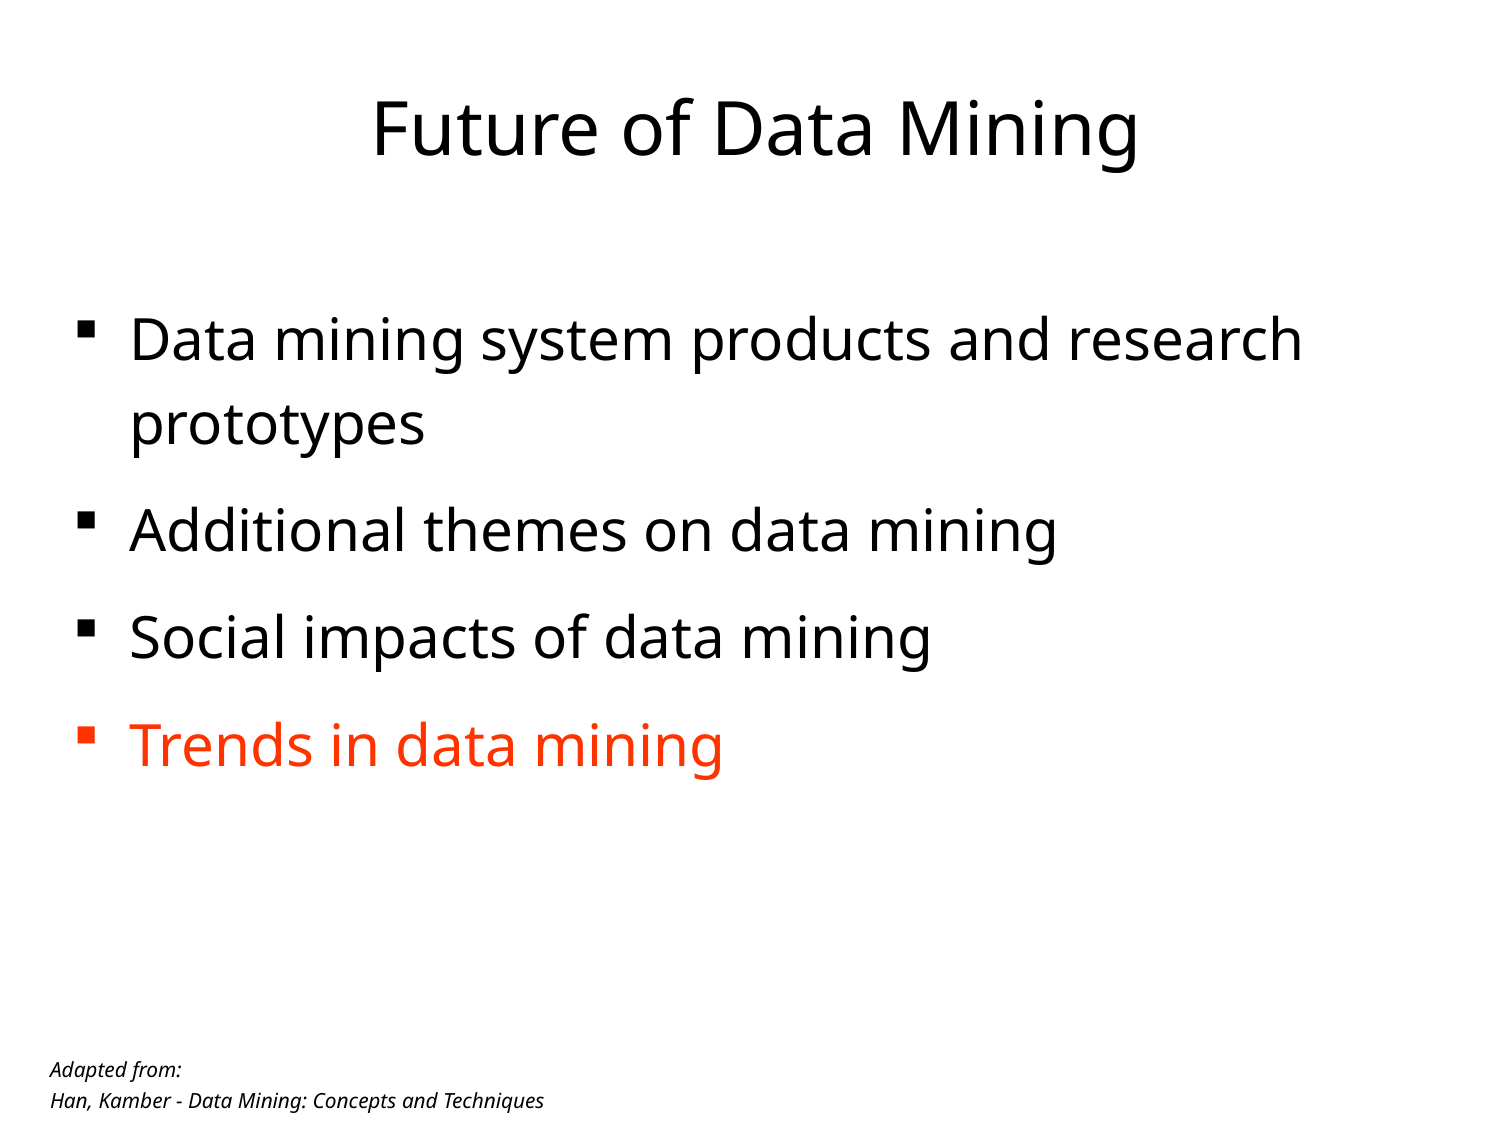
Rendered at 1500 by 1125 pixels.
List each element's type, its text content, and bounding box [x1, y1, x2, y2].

title Future of Data Mining [49, 49, 1463, 201]
list Data mining system products and research prototypes Additional themes on data mining Social impacts of data mining Trends in data mining [57, 279, 1438, 884]
